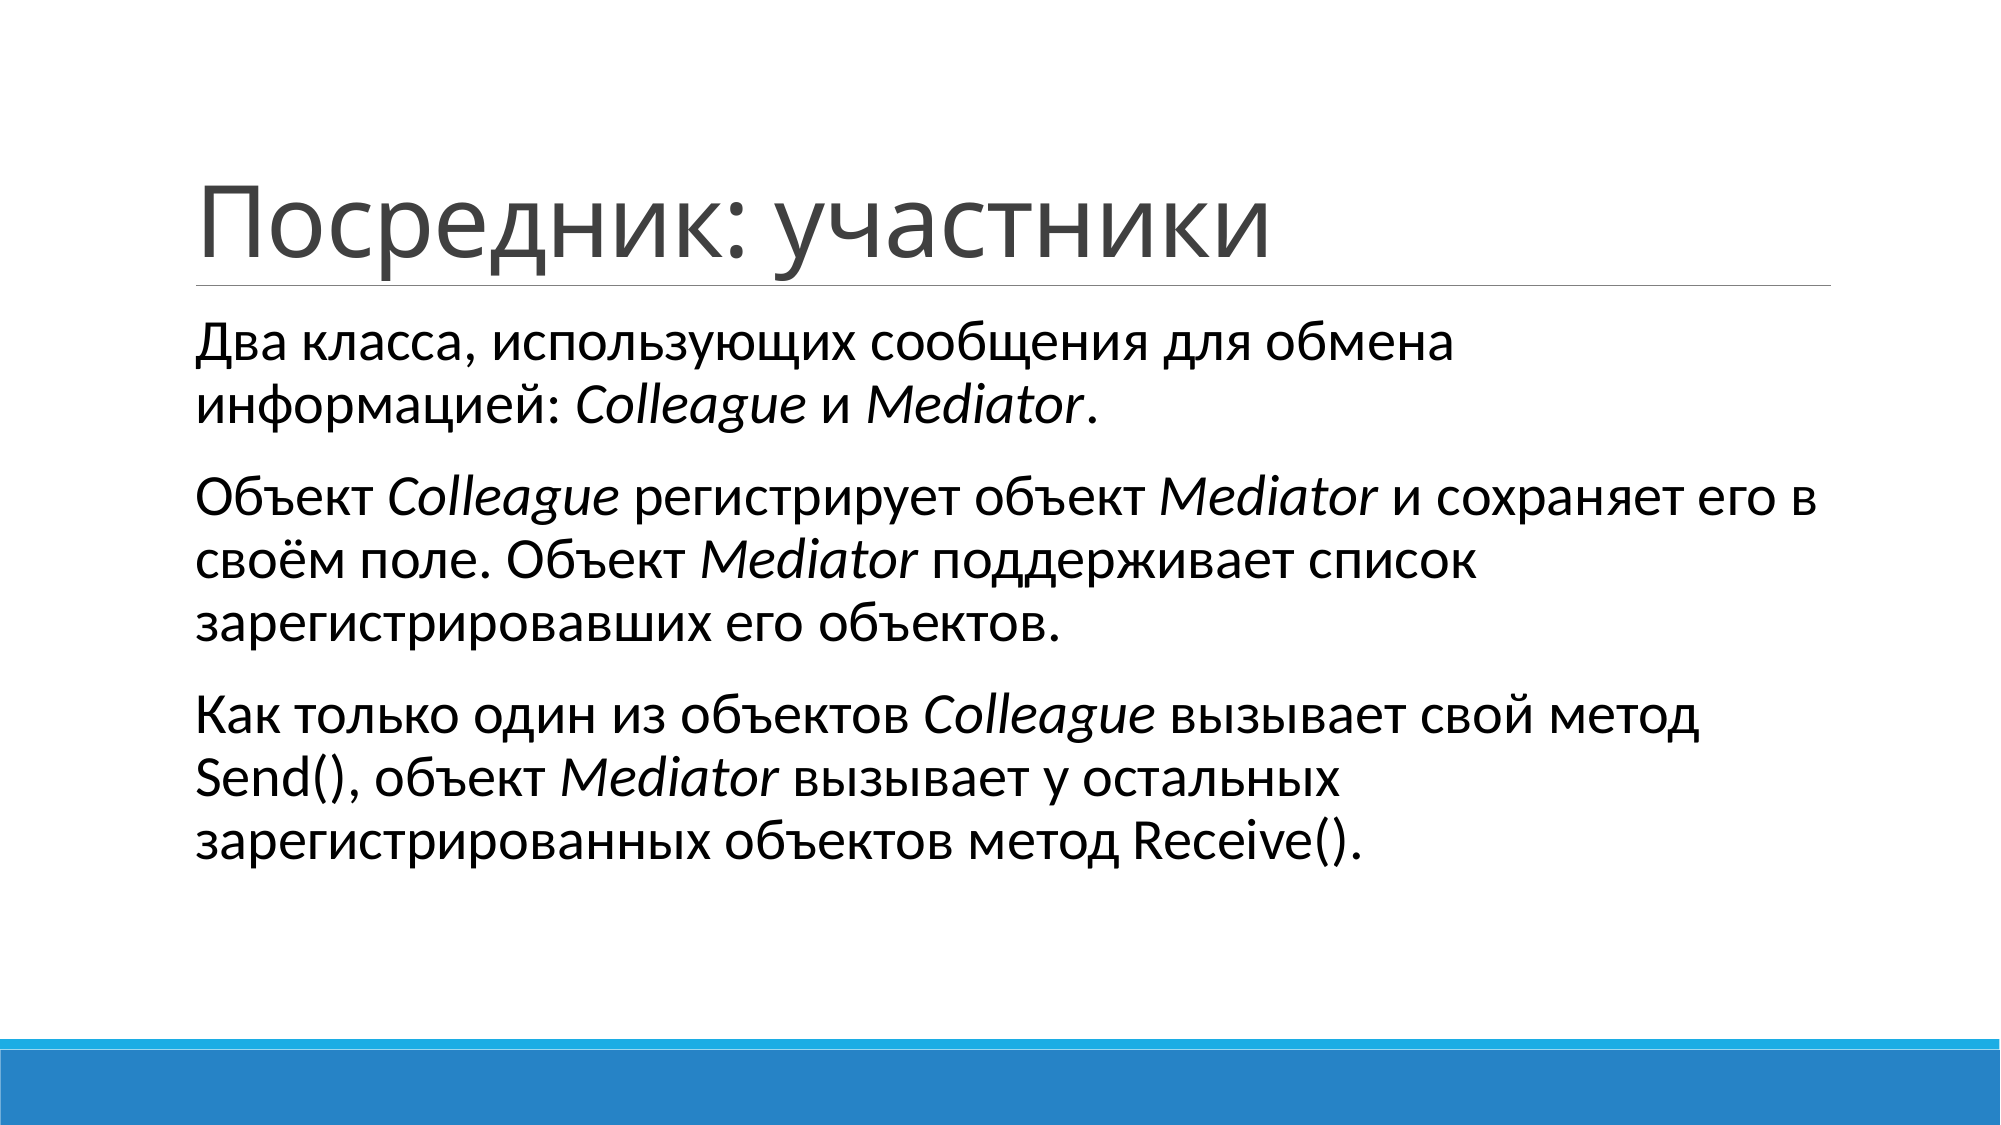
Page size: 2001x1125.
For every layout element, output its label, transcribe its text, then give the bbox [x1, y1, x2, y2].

title Посредник: участники [180, 47, 1830, 285]
list Два класса, использующих сообщения для обмена информацией: Colleague и Mediator. Объект Colleague регистрирует объект Mediator и сохраняет его в своём поле. Объект Mediator поддерживает список зарегистрировавших его объектов. Как только один из объектов Colleague вызывает свой метод Send(), объект Mediator вызывает у остальных зарегистрированных объектов метод Receive(). [180, 302, 1830, 963]
